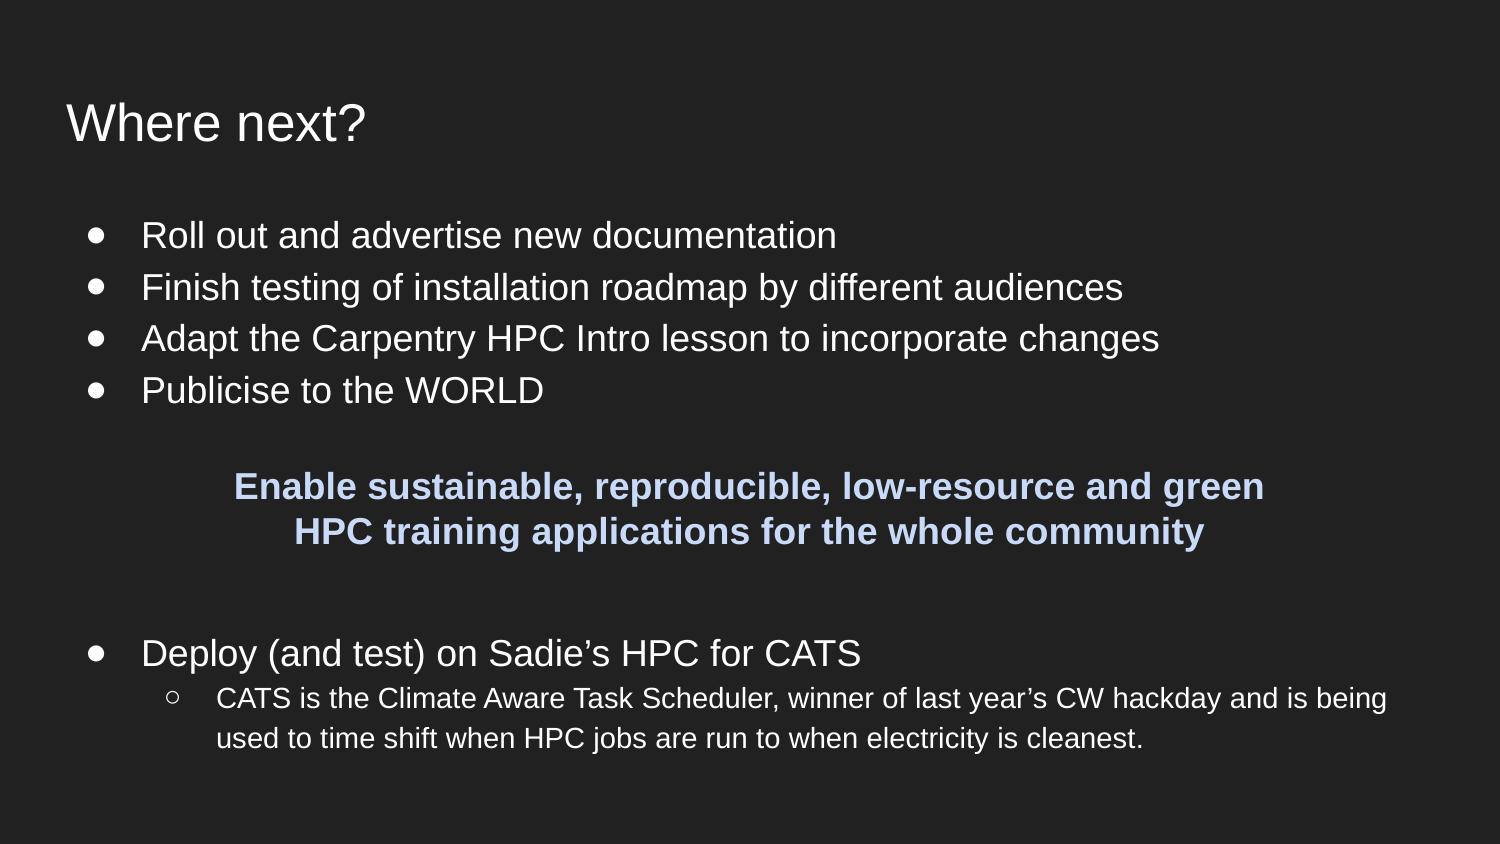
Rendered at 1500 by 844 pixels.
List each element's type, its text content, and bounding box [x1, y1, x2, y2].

text_box Enable sustainable, reproducible, low-resource and green HPC training applications for the whole community [180, 446, 1320, 576]
list Roll out and advertise new documentation Finish testing of installation roadmap by different audiences Adapt the Carpentry HPC Intro lesson to incorporate changes Publicise to the WORLD [51, 189, 1449, 447]
text_box Deploy (and test) on Sadie’s HPC for CATS CATS is the Climate Aware Task Scheduler, winner of last year’s CW hackday and is being used to time shift when HPC jobs are run to when electricity is cleanest. [51, 607, 1430, 770]
title Where next? [51, 72, 1449, 167]
